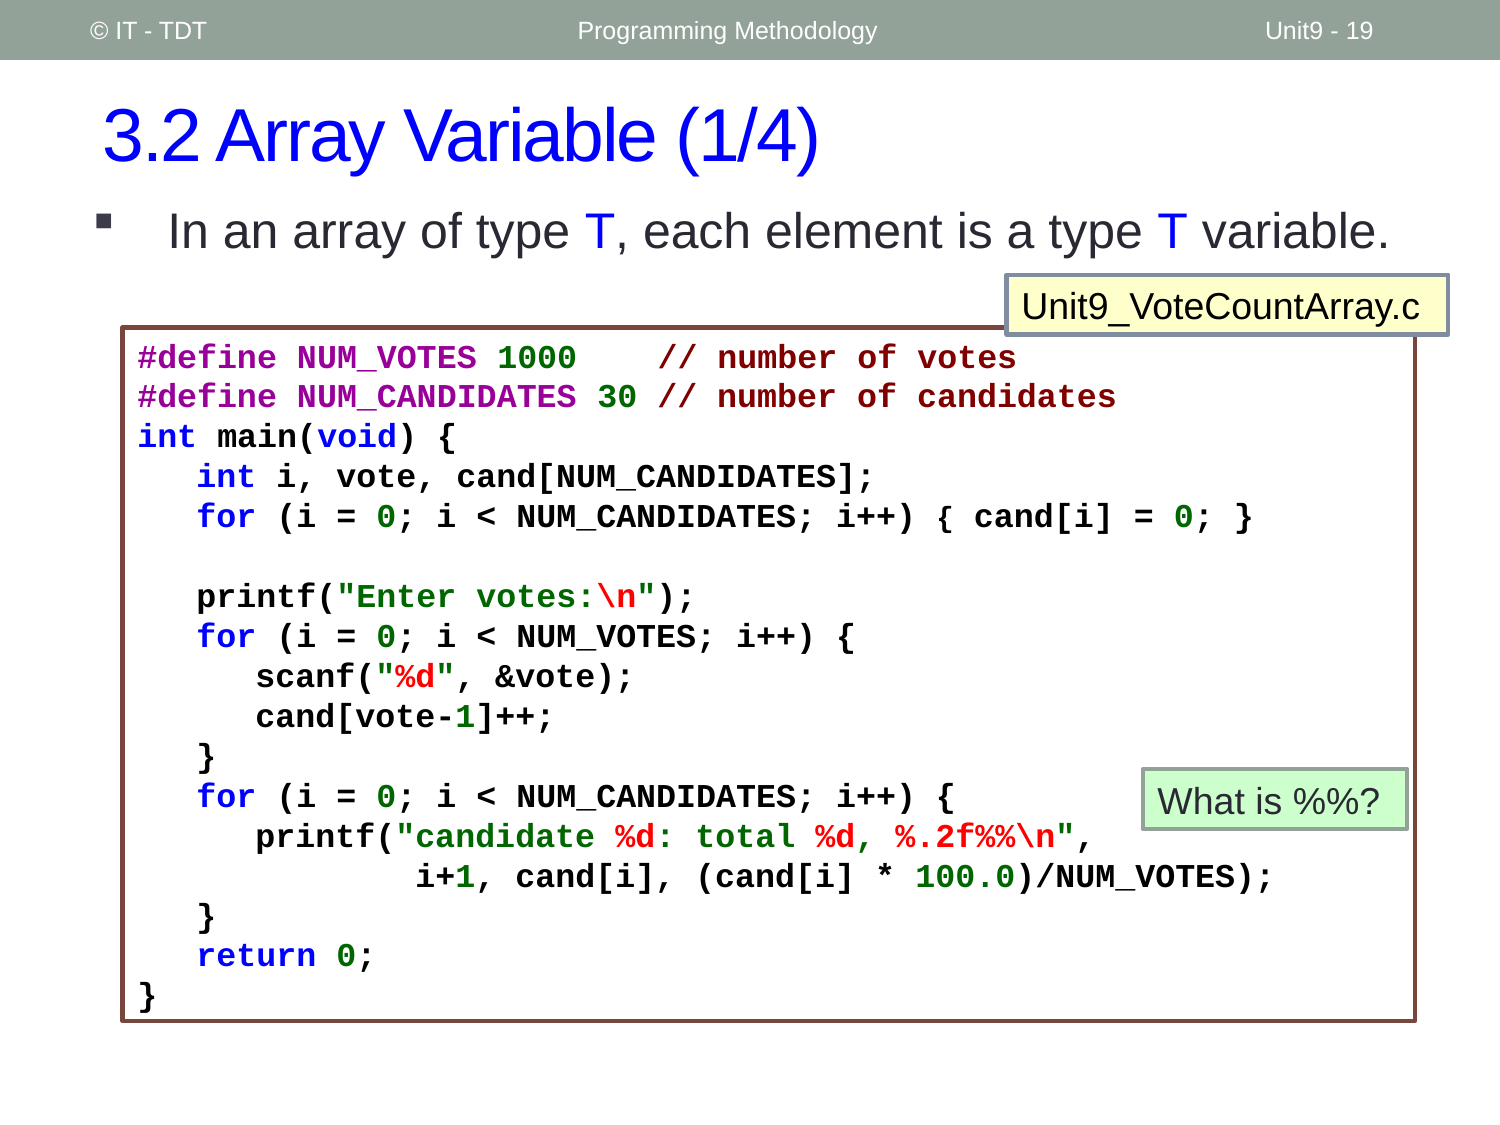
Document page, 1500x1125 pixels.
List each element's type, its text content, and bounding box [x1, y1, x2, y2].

title 3.2 Array Variable (1/4) [87, 62, 1463, 200]
footer Programming Methodology [562, 3, 1238, 57]
slide_number © IT - TDT [75, 3, 550, 57]
text_box In an array of type T, each element is a type T variable. [77, 190, 1449, 300]
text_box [122, 274, 1449, 1030]
slide_number Unit9 - 19 [1250, 3, 1425, 57]
